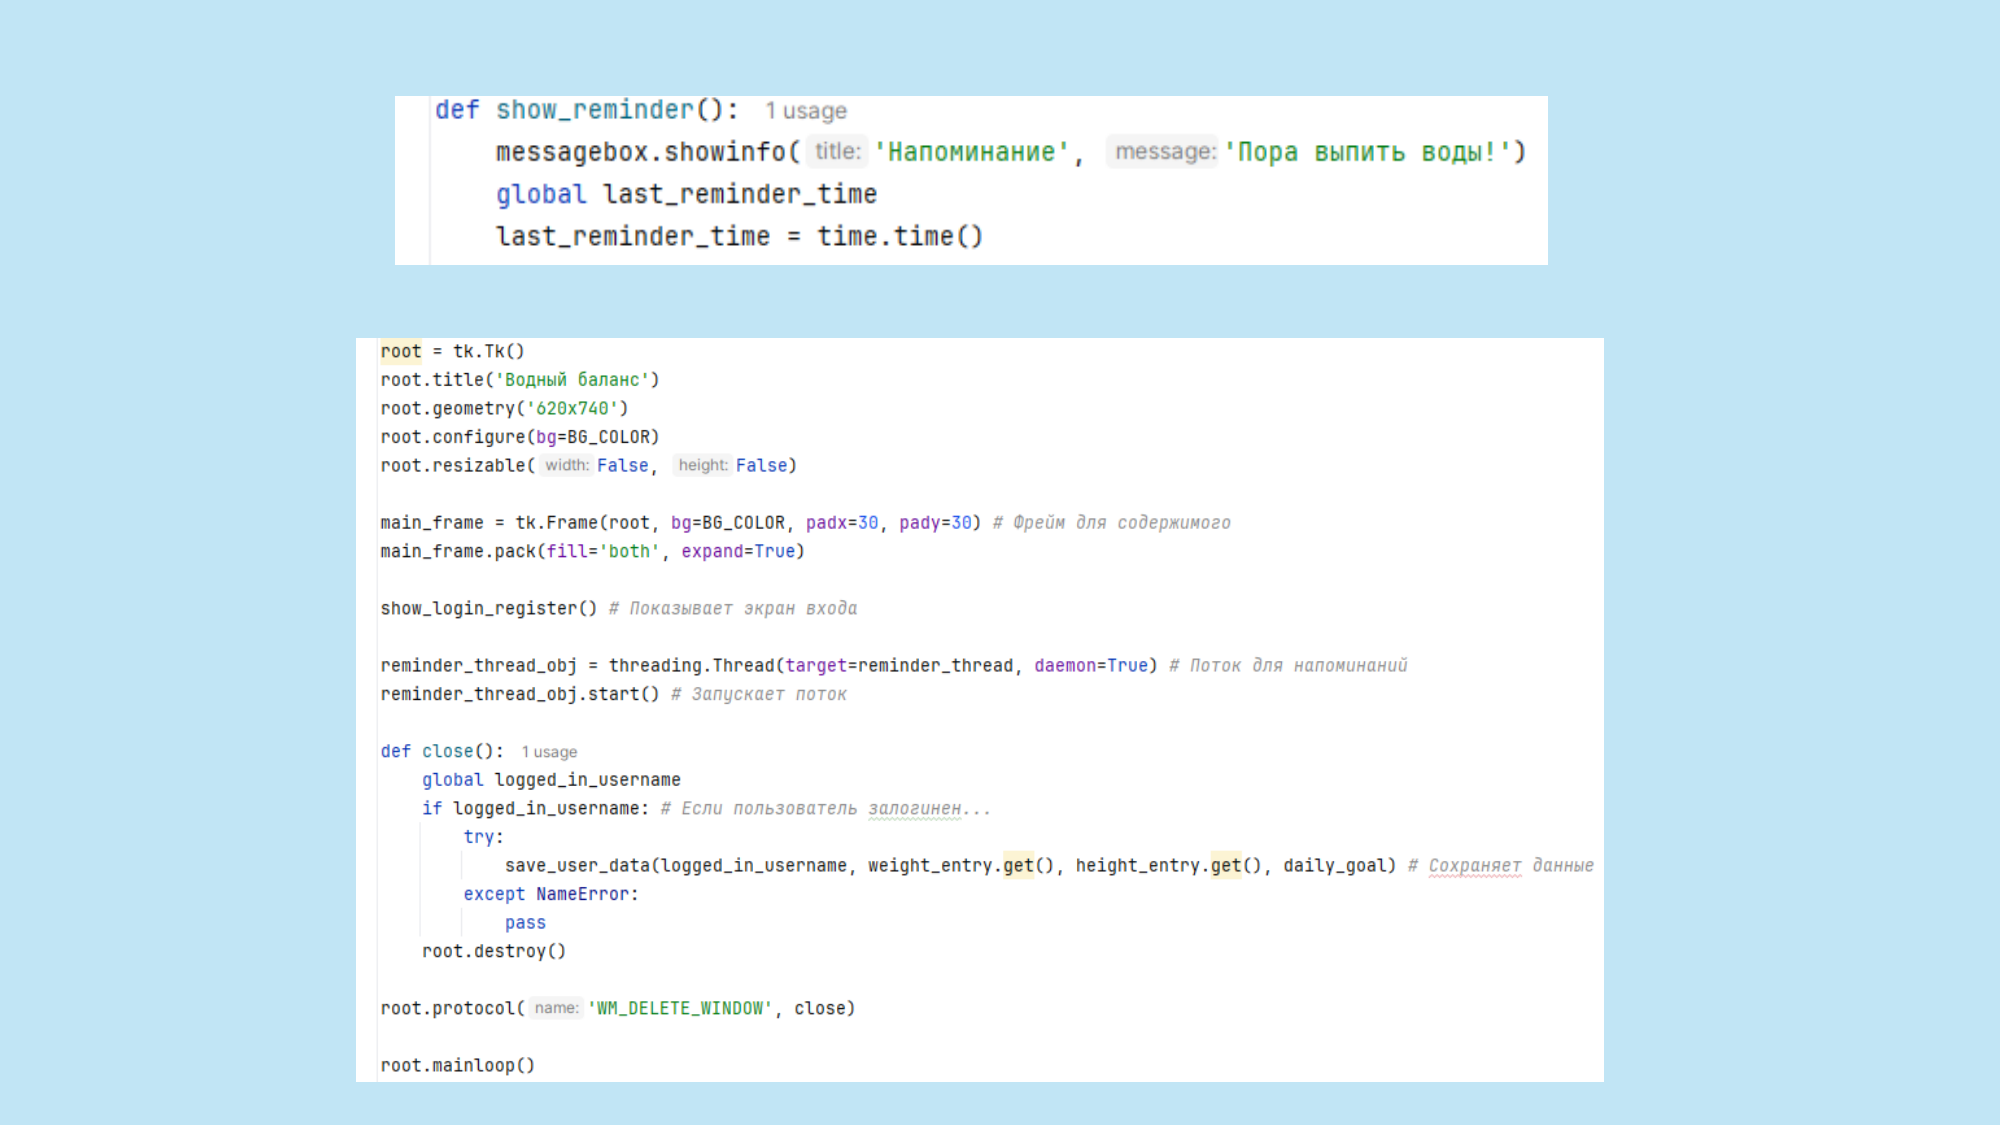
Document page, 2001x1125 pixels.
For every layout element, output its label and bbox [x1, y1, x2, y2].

picture [394, 95, 1549, 265]
picture [355, 338, 1604, 1082]
